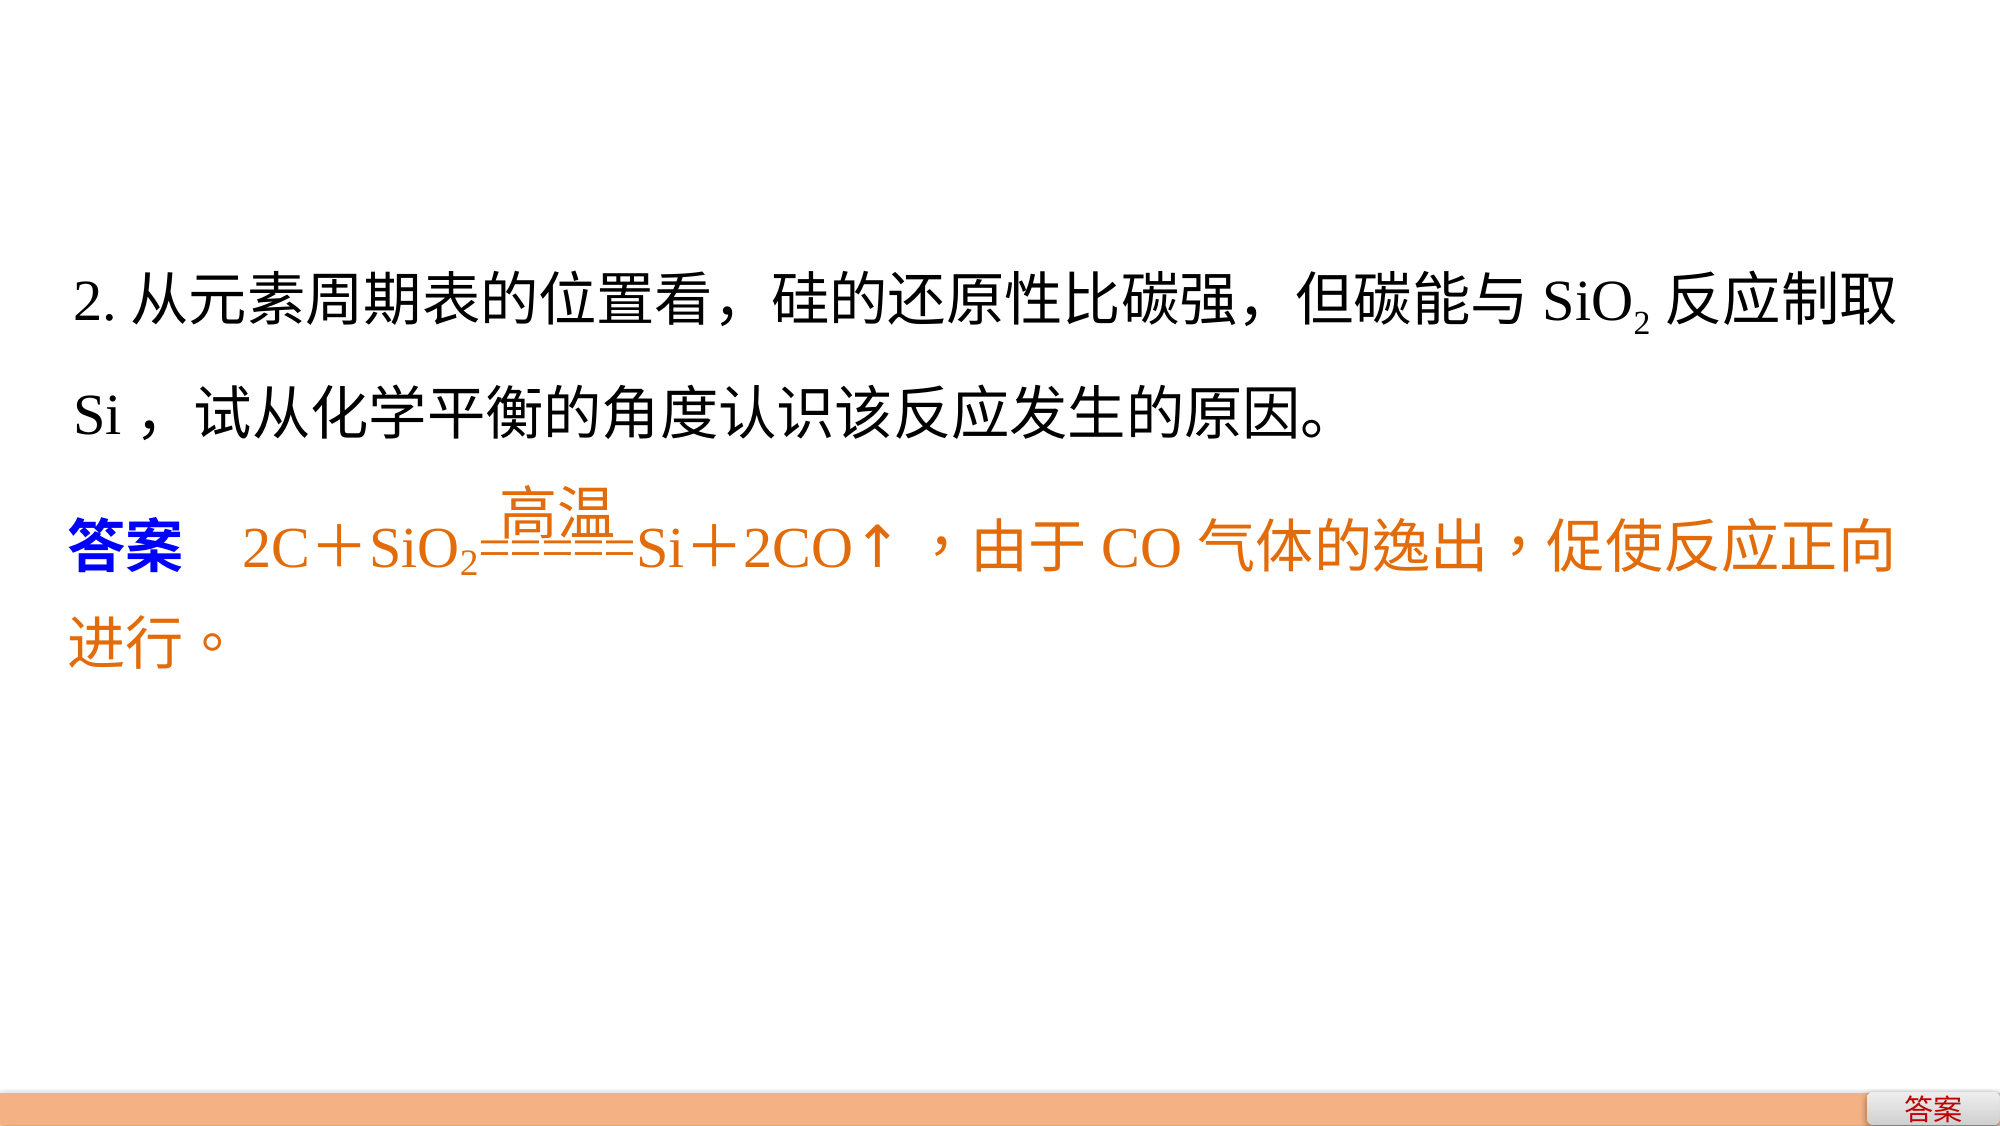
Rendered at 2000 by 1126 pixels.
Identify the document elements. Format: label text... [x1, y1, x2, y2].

text_box [0, 1092, 1866, 1126]
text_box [66, 466, 1897, 811]
text_box 2.从元素周期表的位置看，硅的还原性比碳强，但碳能与SiO2反应制取Si，试从化学平衡的角度认识该反应发生的原因。 [53, 211, 1922, 457]
text_box 答案 [1866, 1091, 2000, 1126]
